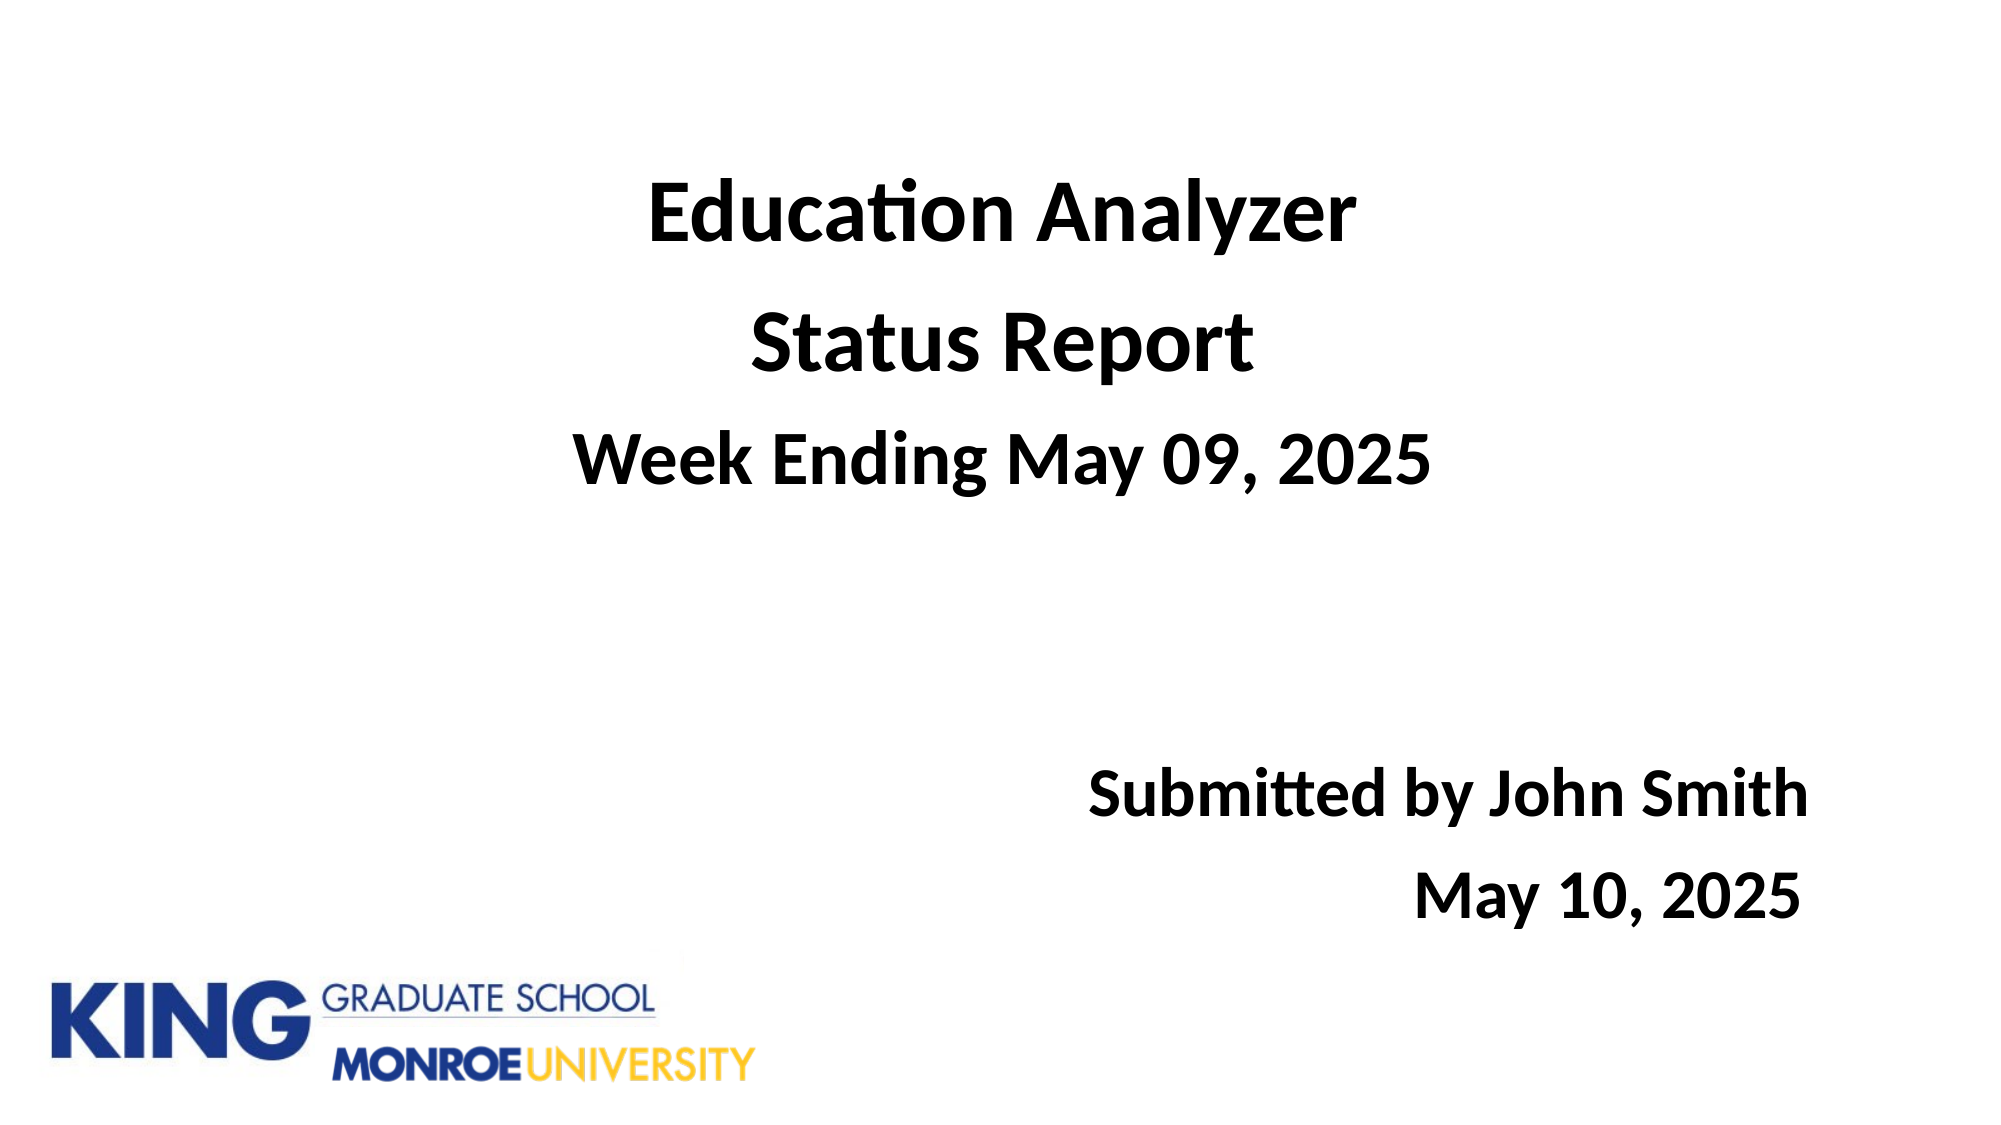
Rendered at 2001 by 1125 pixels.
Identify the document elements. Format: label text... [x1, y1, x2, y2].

text_box Education Analyzer Status Report Week Ending May 09, 2025 Submitted by John Smith May 10, 2025 [103, 108, 1904, 955]
picture [30, 949, 768, 1095]
